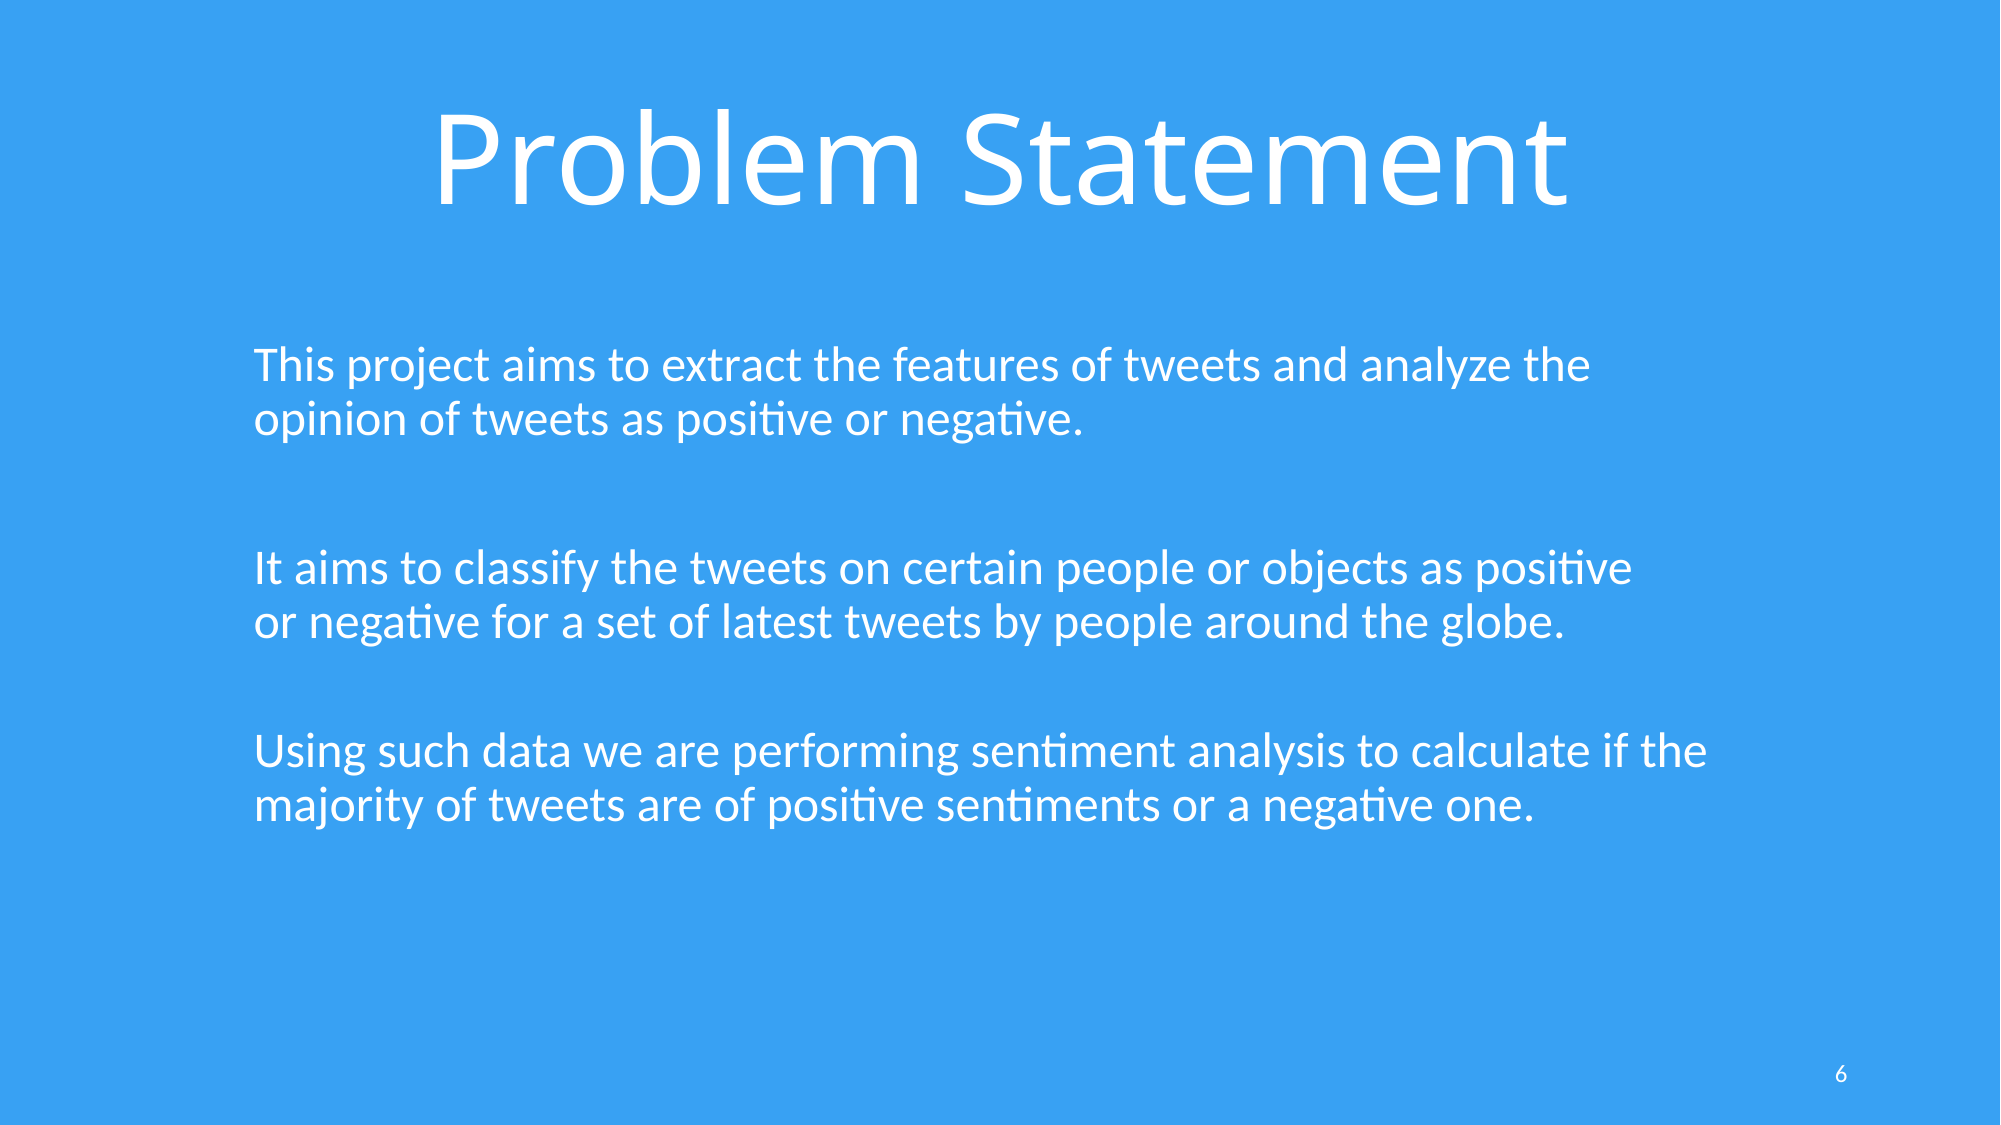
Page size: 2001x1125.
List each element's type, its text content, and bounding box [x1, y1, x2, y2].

subtitle This project aims to extract the features of tweets and analyze the opinion of tweets as positive or negative. It aims to classify the tweets on certain people or objects as positive or negative for a set of latest tweets by people around the globe. Using such data we are performing sentiment analysis to calculate if the majority of tweets are of positive sentiments or a negative one. [238, 330, 1739, 895]
title Problem Statement [249, 22, 1750, 239]
slide_number 6 [1412, 1042, 1863, 1103]
